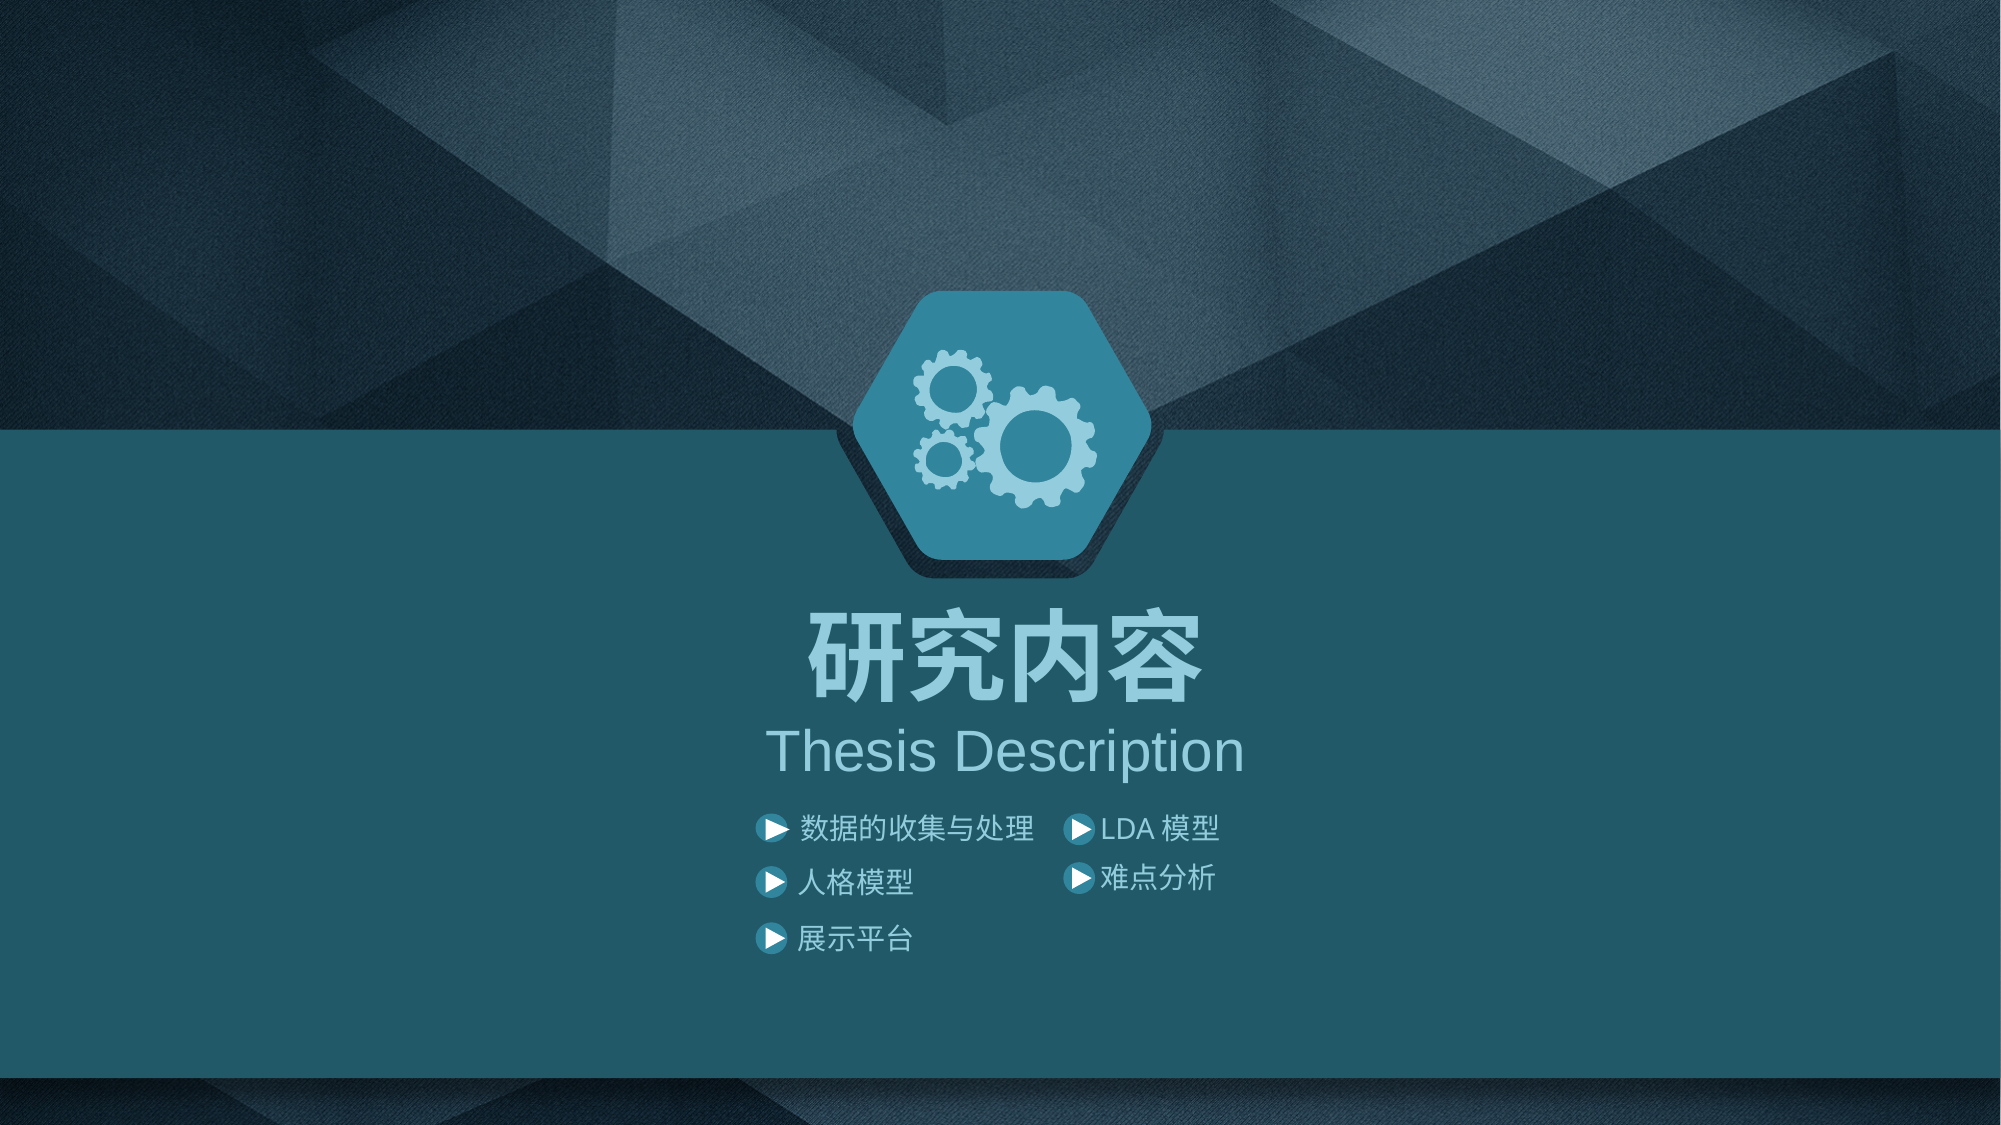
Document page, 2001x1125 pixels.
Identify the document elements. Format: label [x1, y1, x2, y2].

picture [0, 0, 2001, 1125]
text_box [913, 349, 1099, 509]
text_box [757, 863, 999, 900]
text_box [757, 810, 1048, 846]
text_box [757, 920, 999, 956]
text_box [1065, 810, 1302, 846]
text_box [1065, 858, 1302, 895]
